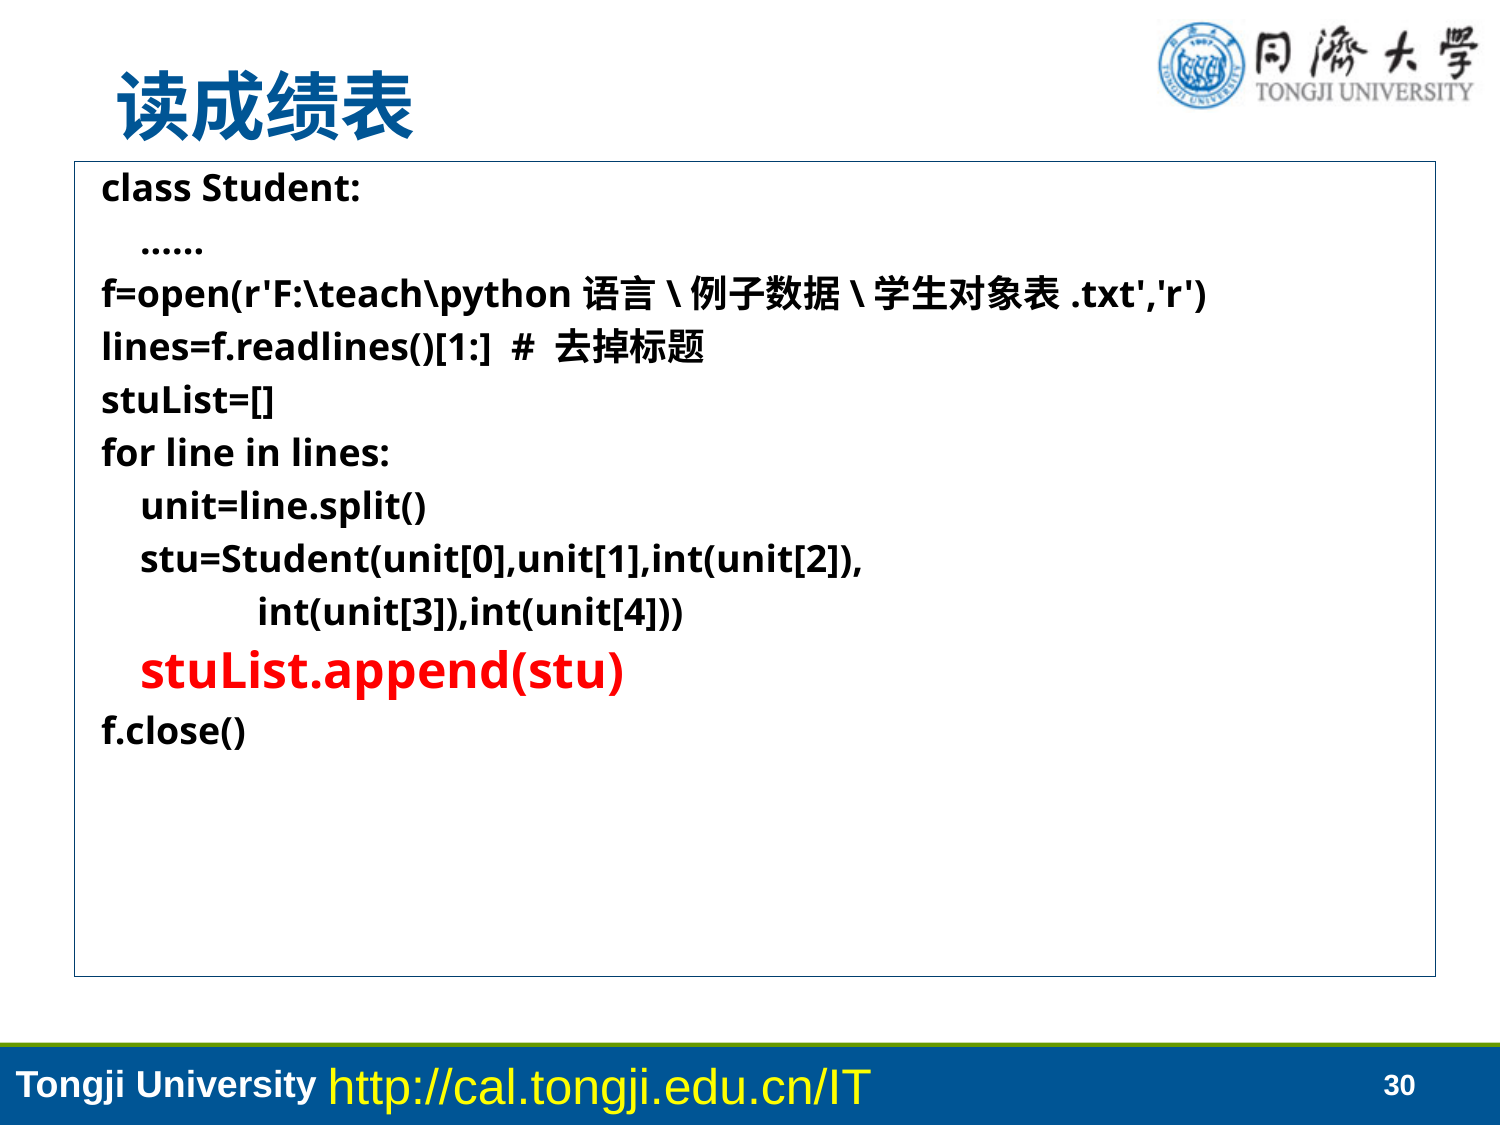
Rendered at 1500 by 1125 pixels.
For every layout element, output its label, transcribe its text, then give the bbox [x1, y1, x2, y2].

picture [1145, 19, 1495, 113]
text_box 读成绩表 [100, 57, 1410, 159]
list class Student: ...... f=open(r'F:\teach\python语言\例子数据\学生对象表.txt','r') lines=f.readlines()[1:] # 去掉标题 stuList=[] for line in lines: unit=line.split() stu=Student(unit[0],unit[1],int(unit[2]), int(unit[3]),int(unit[4])) stuList.append(stu) f.close() [74, 161, 1436, 977]
